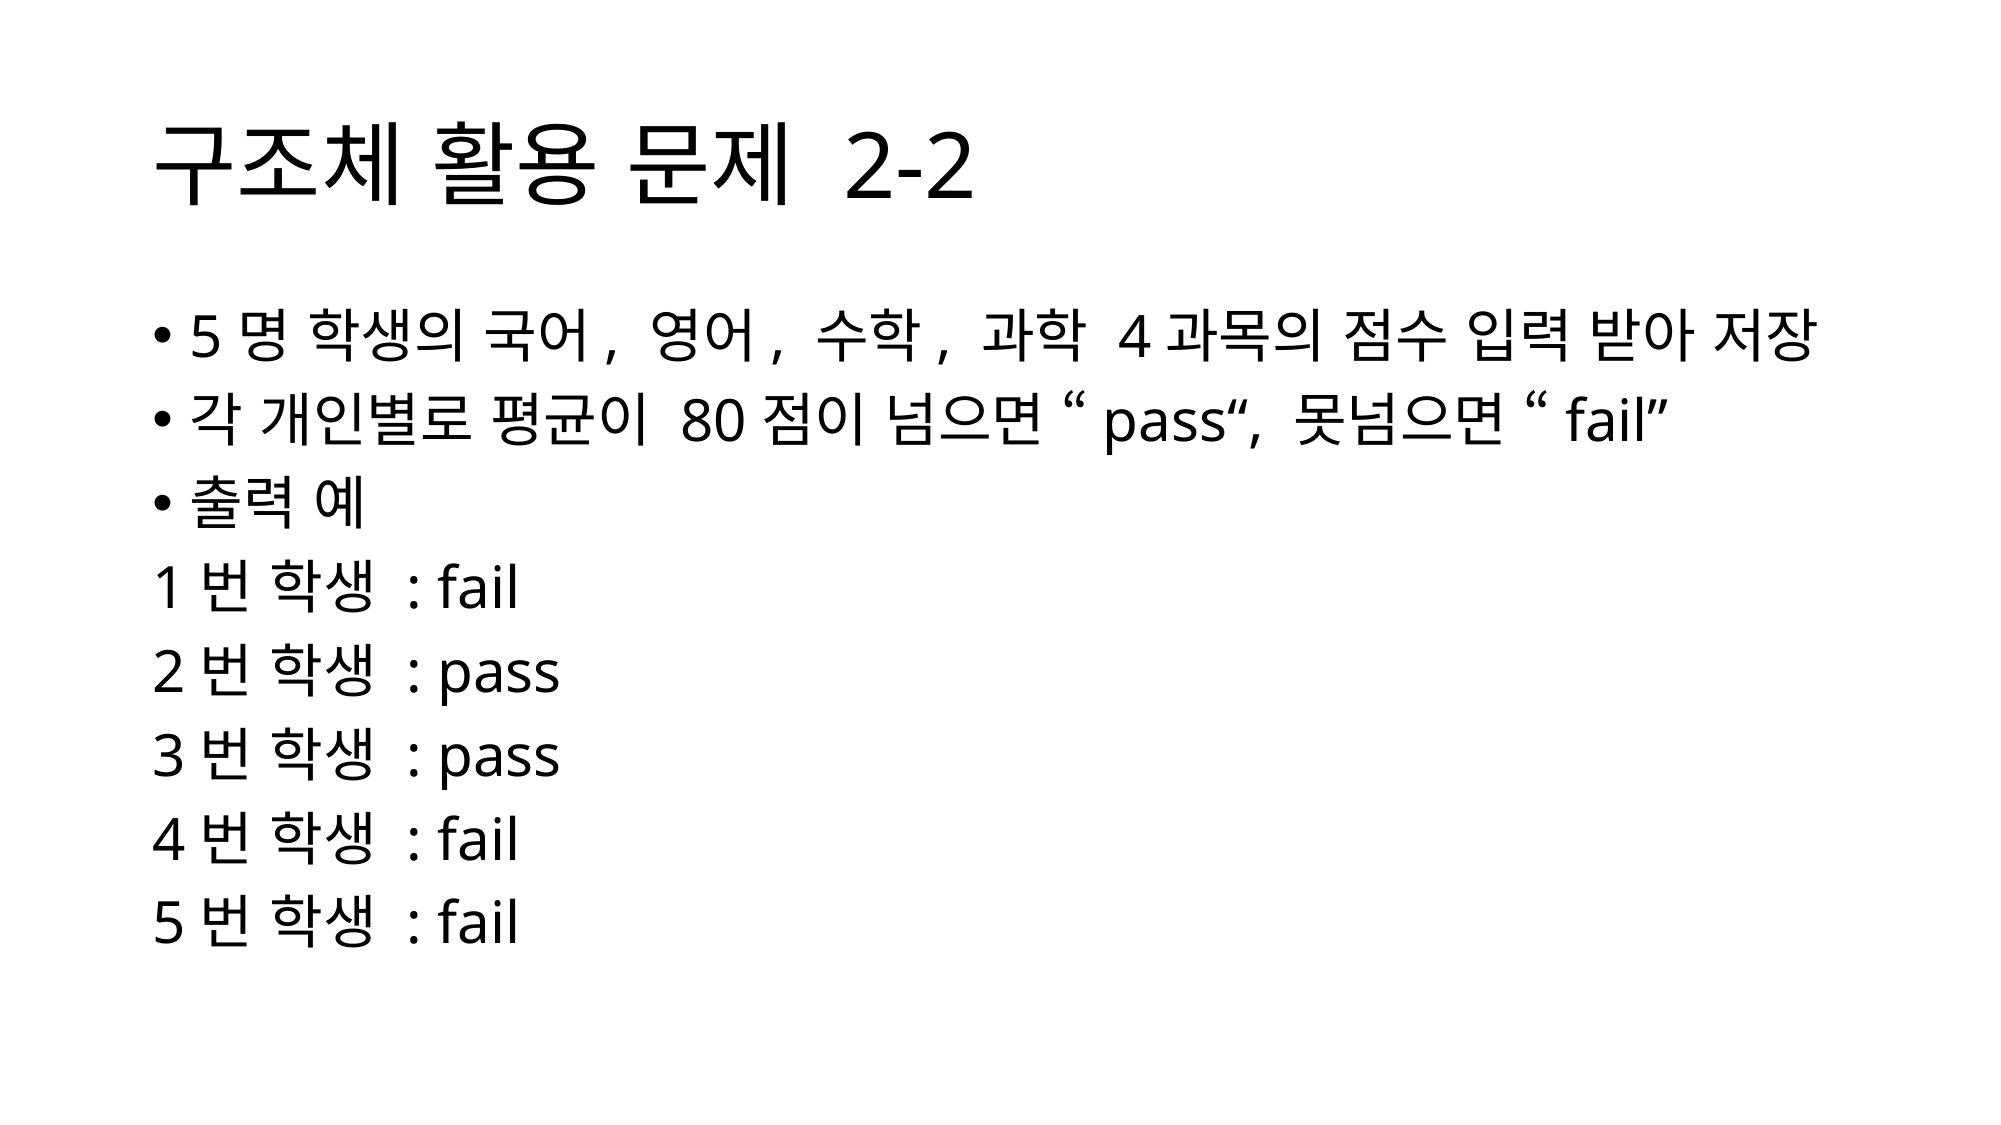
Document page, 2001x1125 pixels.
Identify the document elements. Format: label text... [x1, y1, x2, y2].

title 구조체 활용 문제 2-2 [137, 59, 1863, 278]
list 5명 학생의 국어, 영어, 수학, 과학 4과목의 점수 입력 받아 저장 각 개인별로 평균이 80점이 넘으면 “pass“, 못넘으면 “fail” 출력 예 1번 학생 : fail 2번 학생 : pass 3번 학생 : pass 4번 학생 : fail 5번 학생 : fail [137, 299, 1863, 1014]
